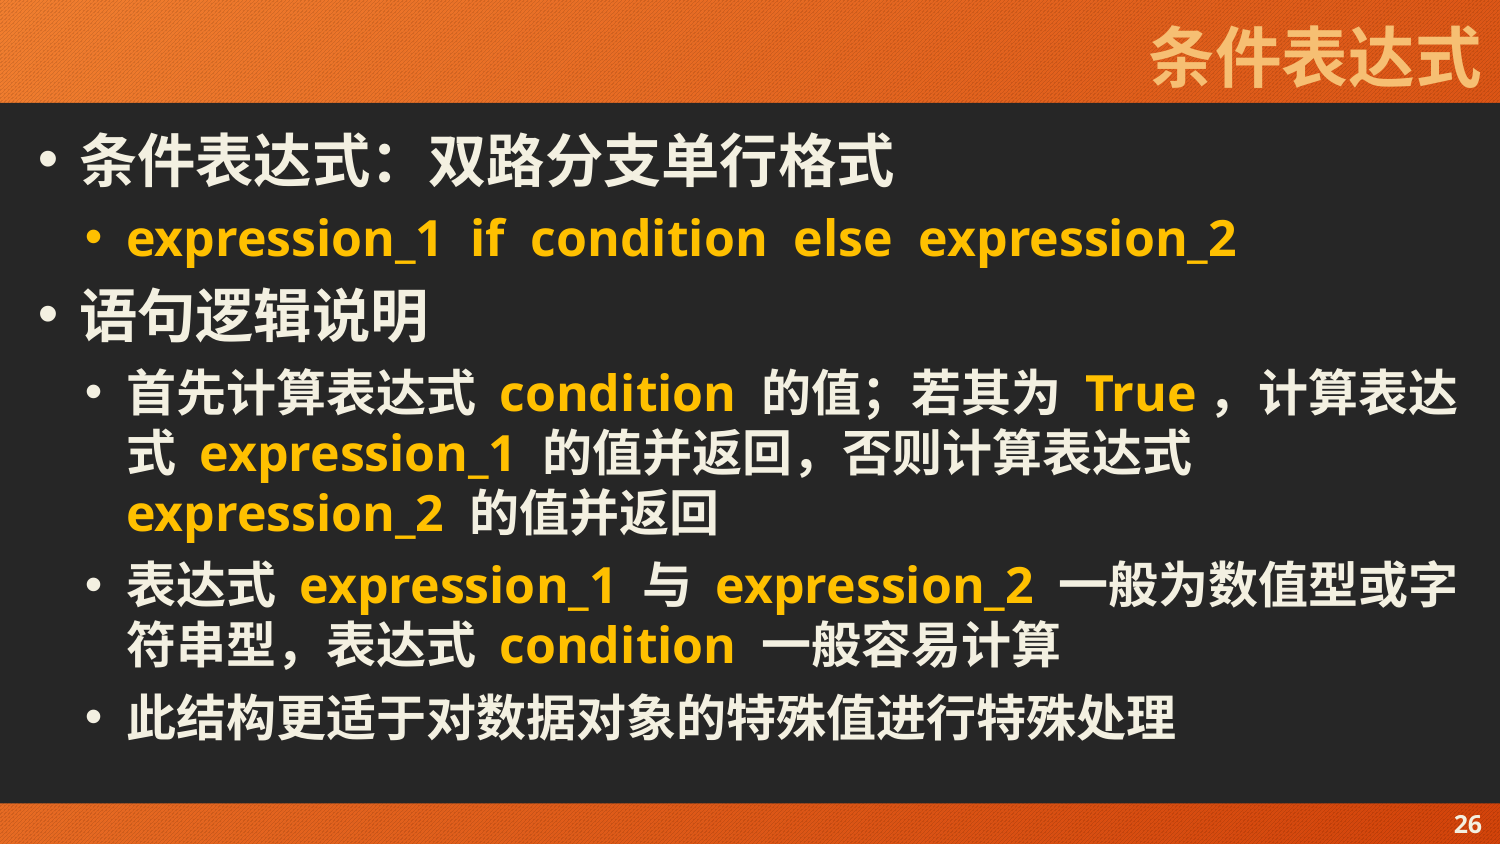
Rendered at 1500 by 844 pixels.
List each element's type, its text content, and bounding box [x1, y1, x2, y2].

list 条件表达式：双路分支单行格式 expression_1 if condition else expression_2 语句逻辑说明 首先计算表达式 condition 的值；若其为 True，计算表达式 expression_1 的值并返回，否则计算表达式 expression_2 的值并返回 表达式 expression_1 与 expression_2 一般为数值型或字符串型，表达式 condition 一般容易计算 此结构更适于对数据对象的特殊值进行特殊处理 [31, 118, 1491, 804]
slide_number 26 [1346, 809, 1489, 843]
title 条件表达式 [12, 0, 1489, 112]
